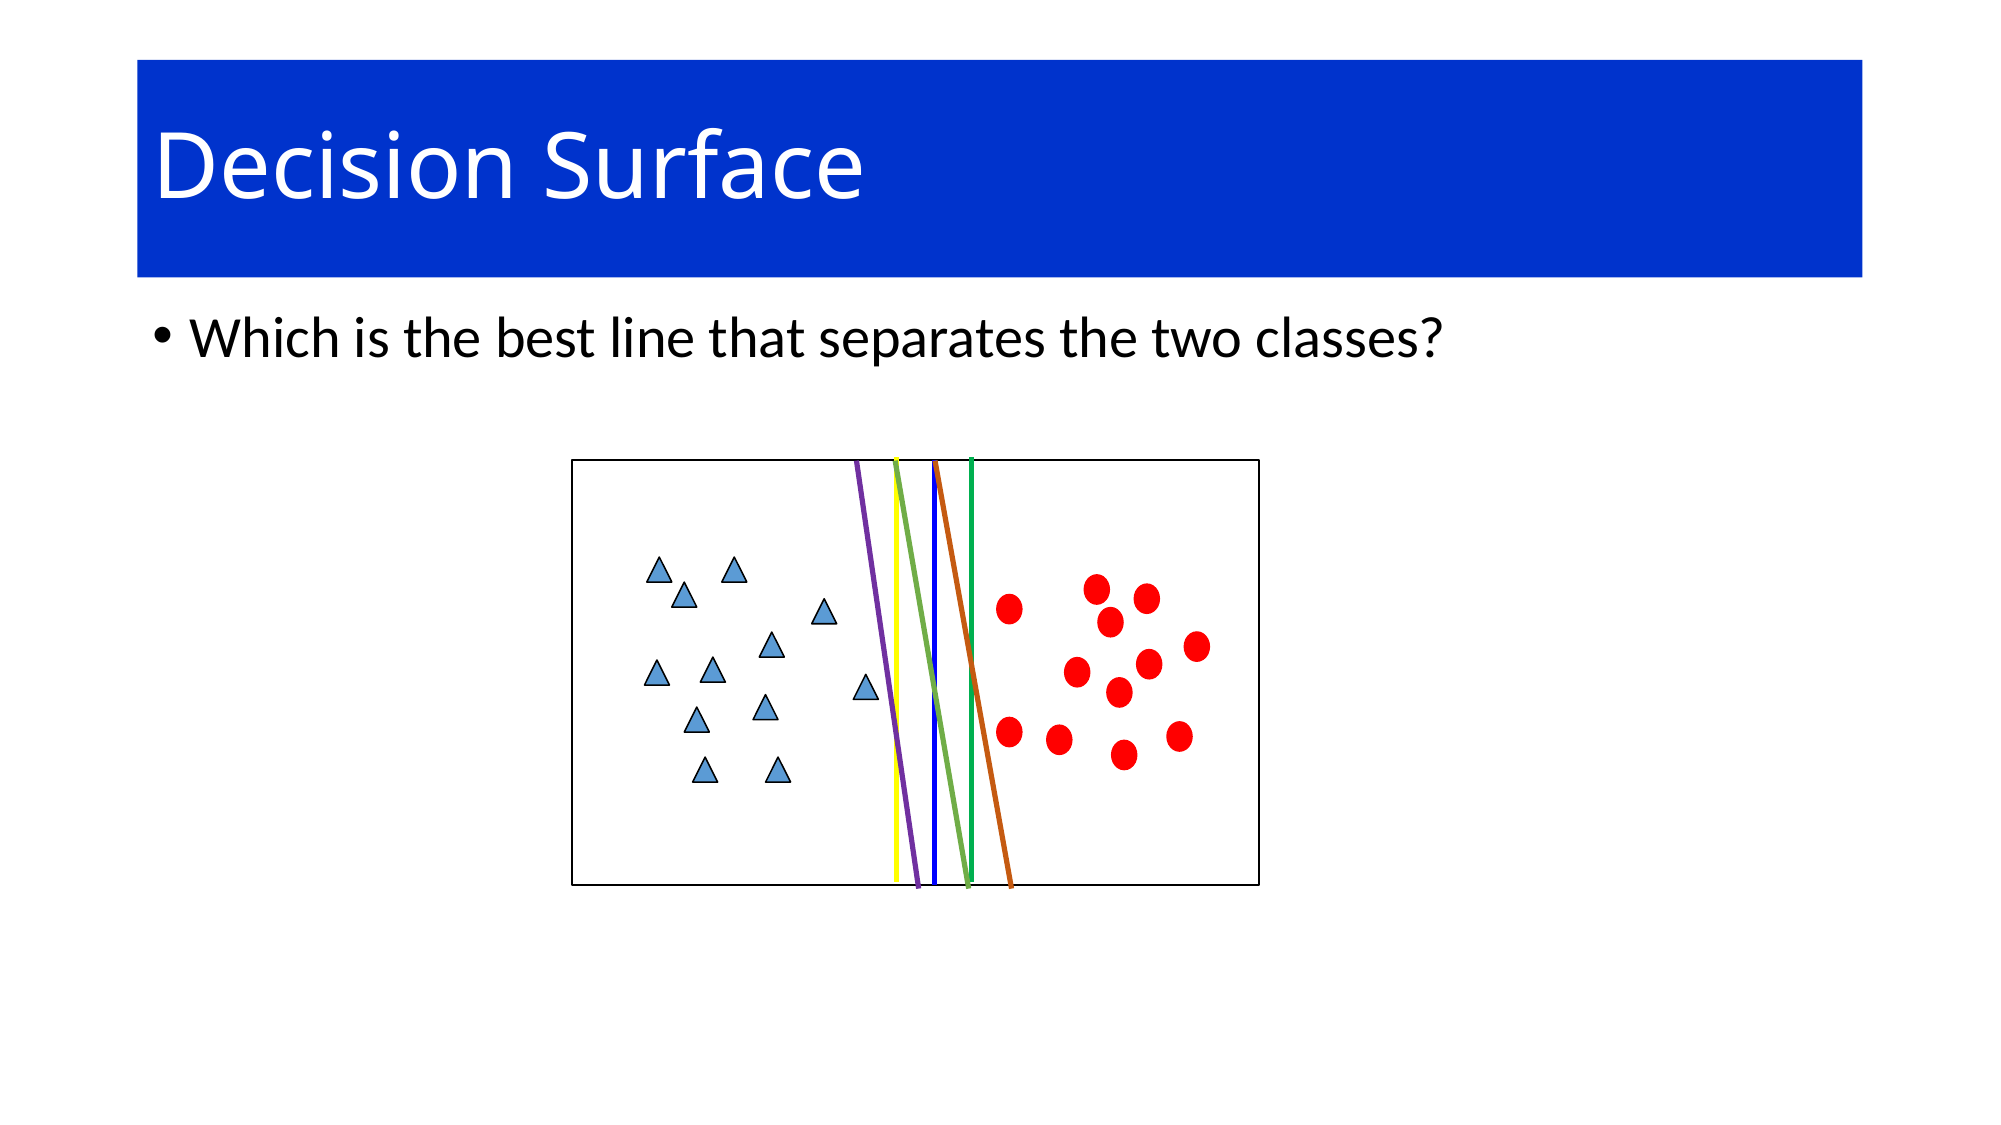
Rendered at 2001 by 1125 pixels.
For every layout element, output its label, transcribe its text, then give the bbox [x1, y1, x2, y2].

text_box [571, 456, 1260, 889]
title Decision Surface [137, 59, 1863, 278]
list Which is the best line that separates the two classes? [137, 299, 1863, 1014]
